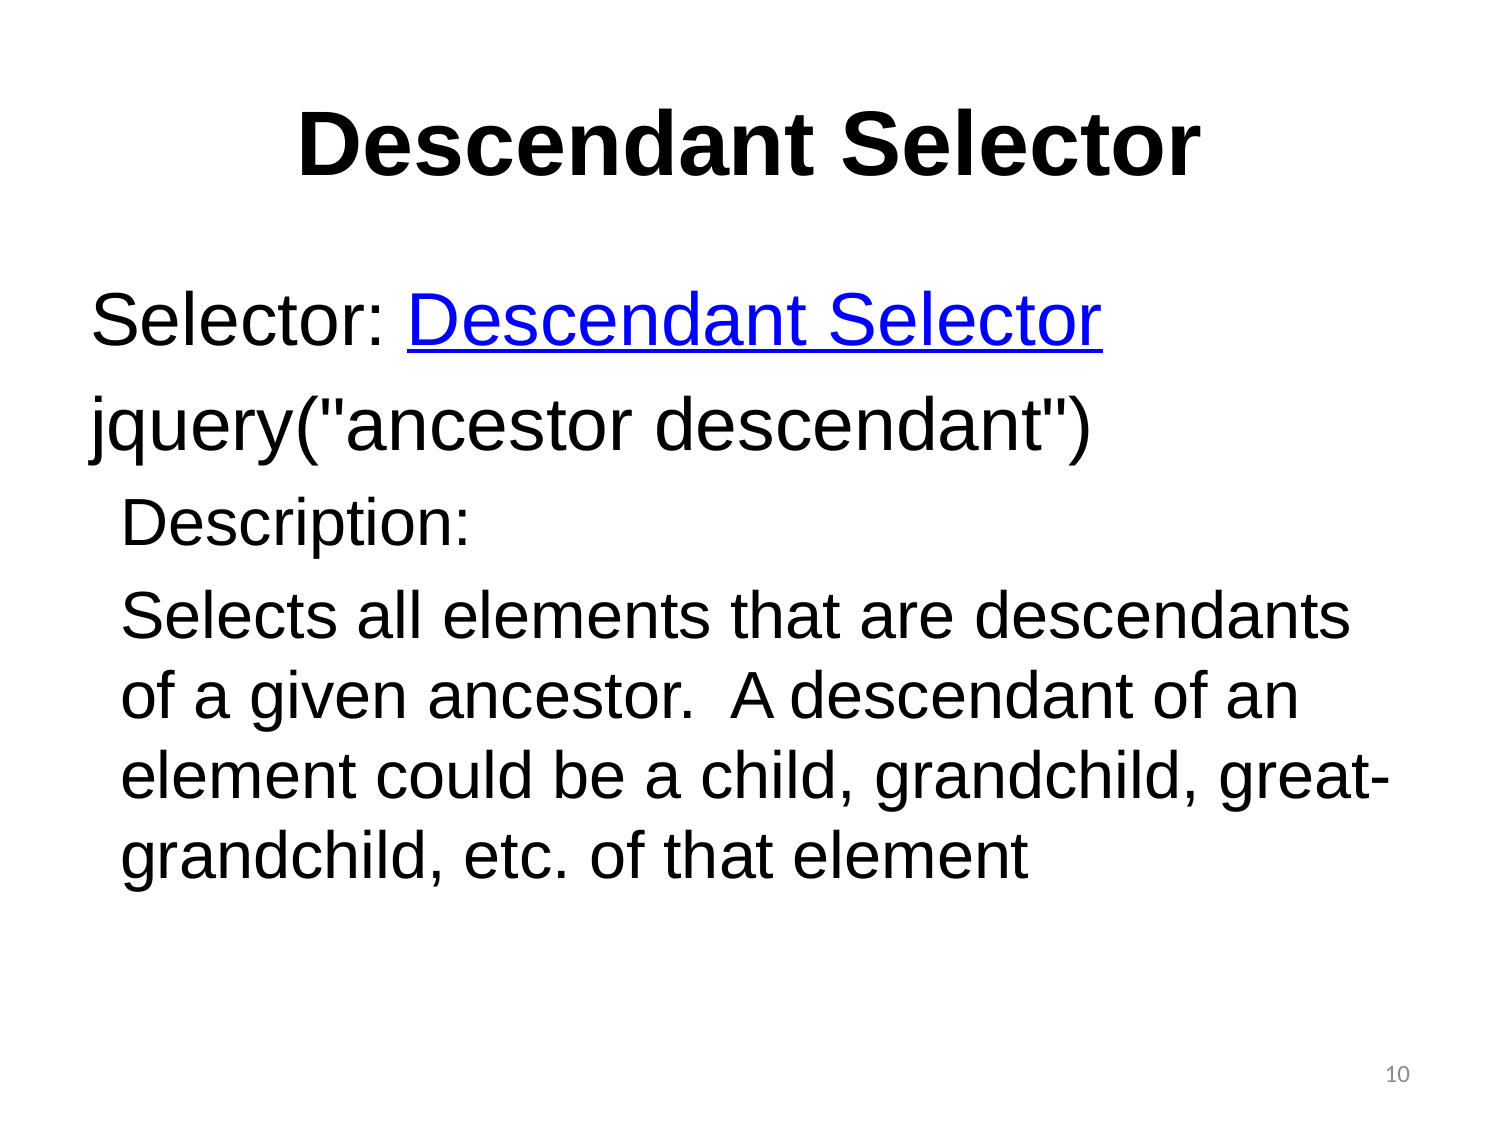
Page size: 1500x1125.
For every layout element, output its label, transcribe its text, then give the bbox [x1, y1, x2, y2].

slide_number 10 [1074, 1042, 1425, 1103]
title Descendant Selector [75, 45, 1425, 233]
list Selector: Descendant Selector jquery("ancestor descendant") Description: Selects all elements that are descendants of a given ancestor. A descendant of an element could be a child, grandchild, great-grandchild, etc. of that element [75, 262, 1425, 1005]
